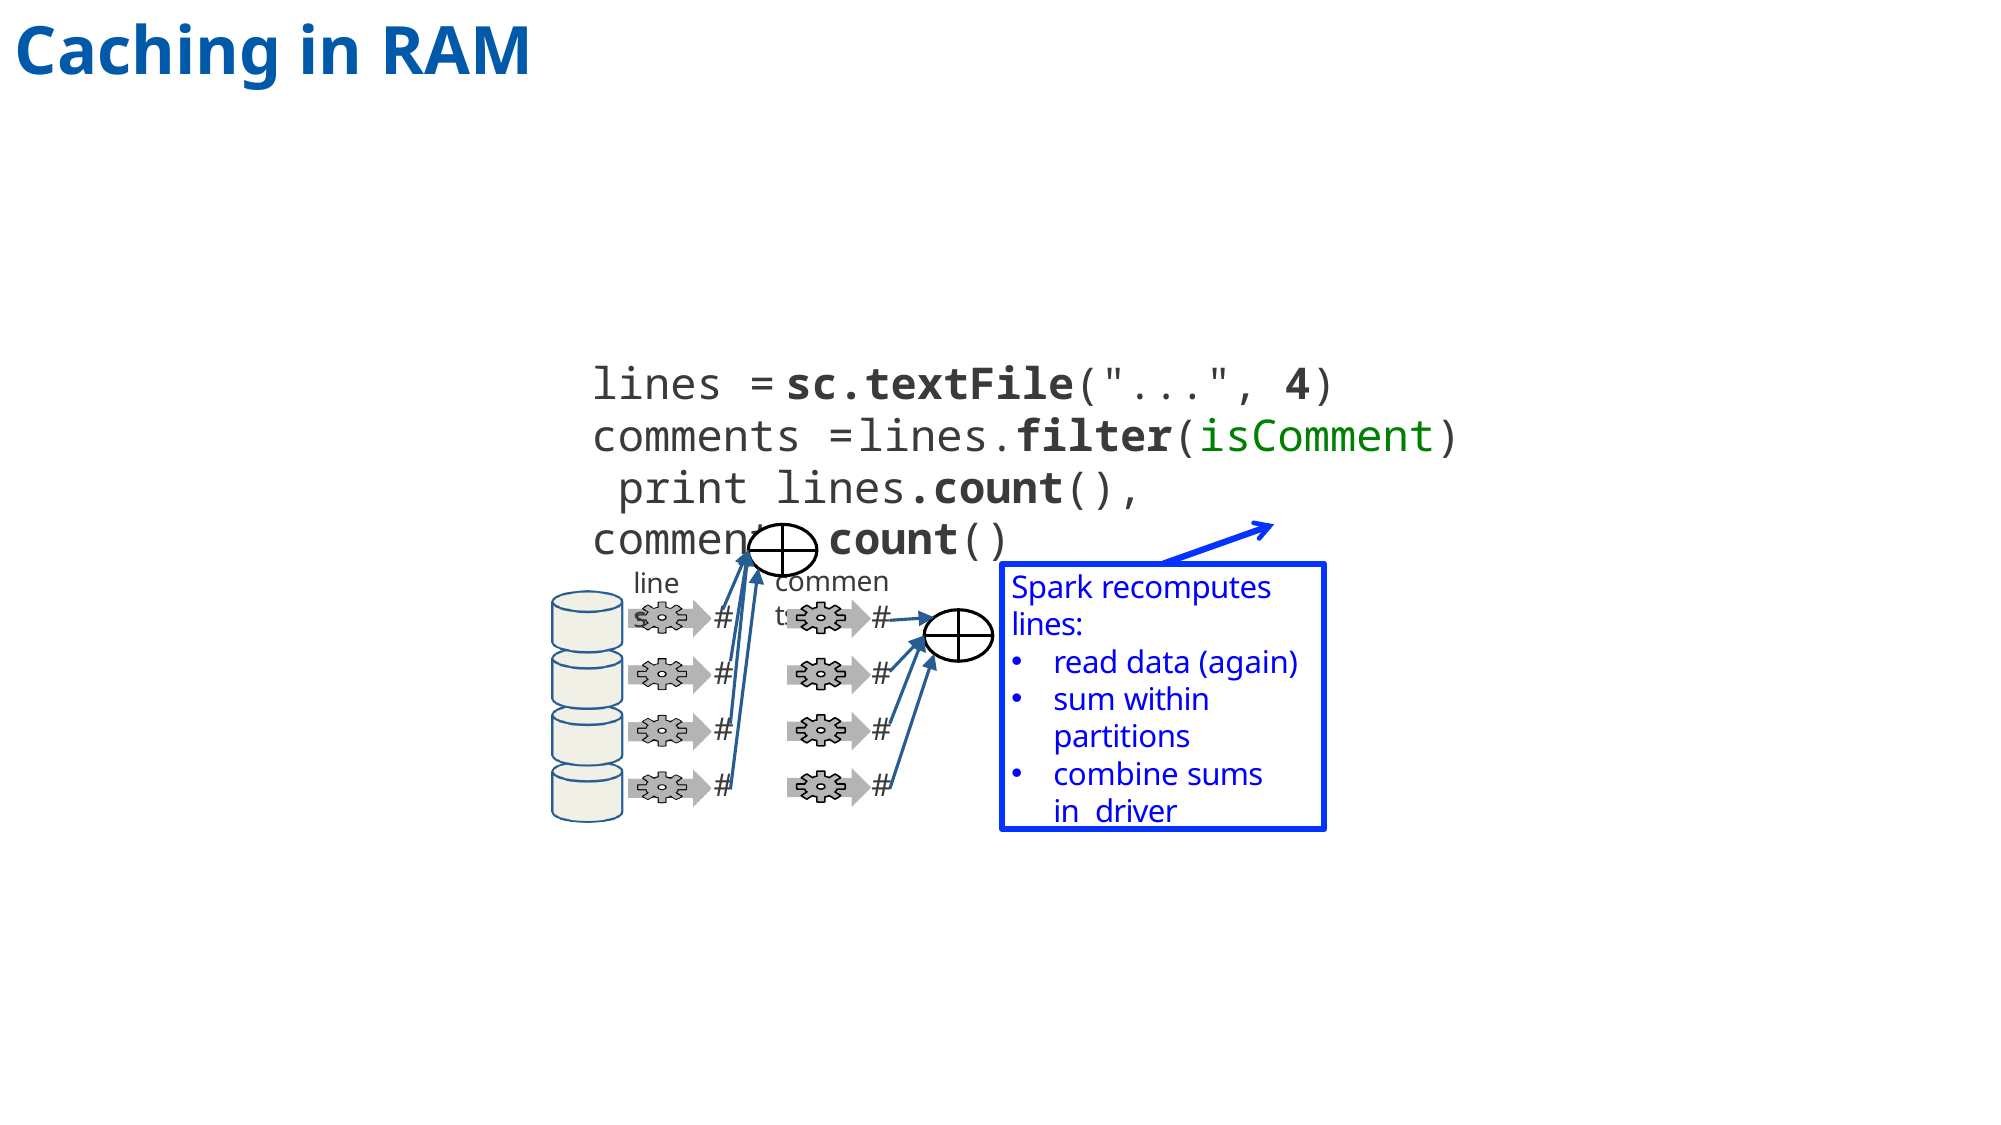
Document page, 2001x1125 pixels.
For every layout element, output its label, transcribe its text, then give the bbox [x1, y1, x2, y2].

text_box # # # # [711, 596, 736, 804]
text_box [787, 777, 806, 798]
text_box [796, 771, 846, 803]
text_box # # # # [869, 596, 894, 804]
text_box [796, 602, 846, 634]
text_box lines [631, 565, 683, 634]
text_box [748, 524, 817, 576]
text_box [1251, 520, 1275, 541]
text_box [787, 665, 806, 685]
text_box [836, 768, 869, 807]
text_box [922, 653, 937, 671]
text_box [816, 615, 825, 621]
text_box [796, 714, 846, 746]
text_box [787, 609, 806, 629]
text_box [836, 711, 869, 751]
text_box [836, 599, 869, 639]
text_box comments [773, 563, 893, 632]
text_box [787, 721, 806, 741]
text_box [796, 658, 846, 690]
title Caching in RAM [0, 0, 2000, 102]
text_box [816, 727, 825, 733]
text_box [748, 568, 765, 585]
text_box [816, 784, 825, 790]
text_box [816, 671, 825, 677]
text_box [911, 635, 926, 653]
text_box [735, 551, 746, 563]
text_box Spark recomputes lines: read data (again) sum within partitions combine sums in driver [1002, 563, 1325, 830]
text_box [918, 610, 935, 627]
text_box lines = sc.textFile("...", 4) comments = lines.filter(isComment) print lines.count(), comments.count() [590, 357, 1484, 566]
text_box [907, 635, 923, 646]
text_box [836, 655, 869, 695]
text_box [738, 550, 755, 567]
text_box [924, 609, 993, 662]
text_box [551, 590, 712, 823]
